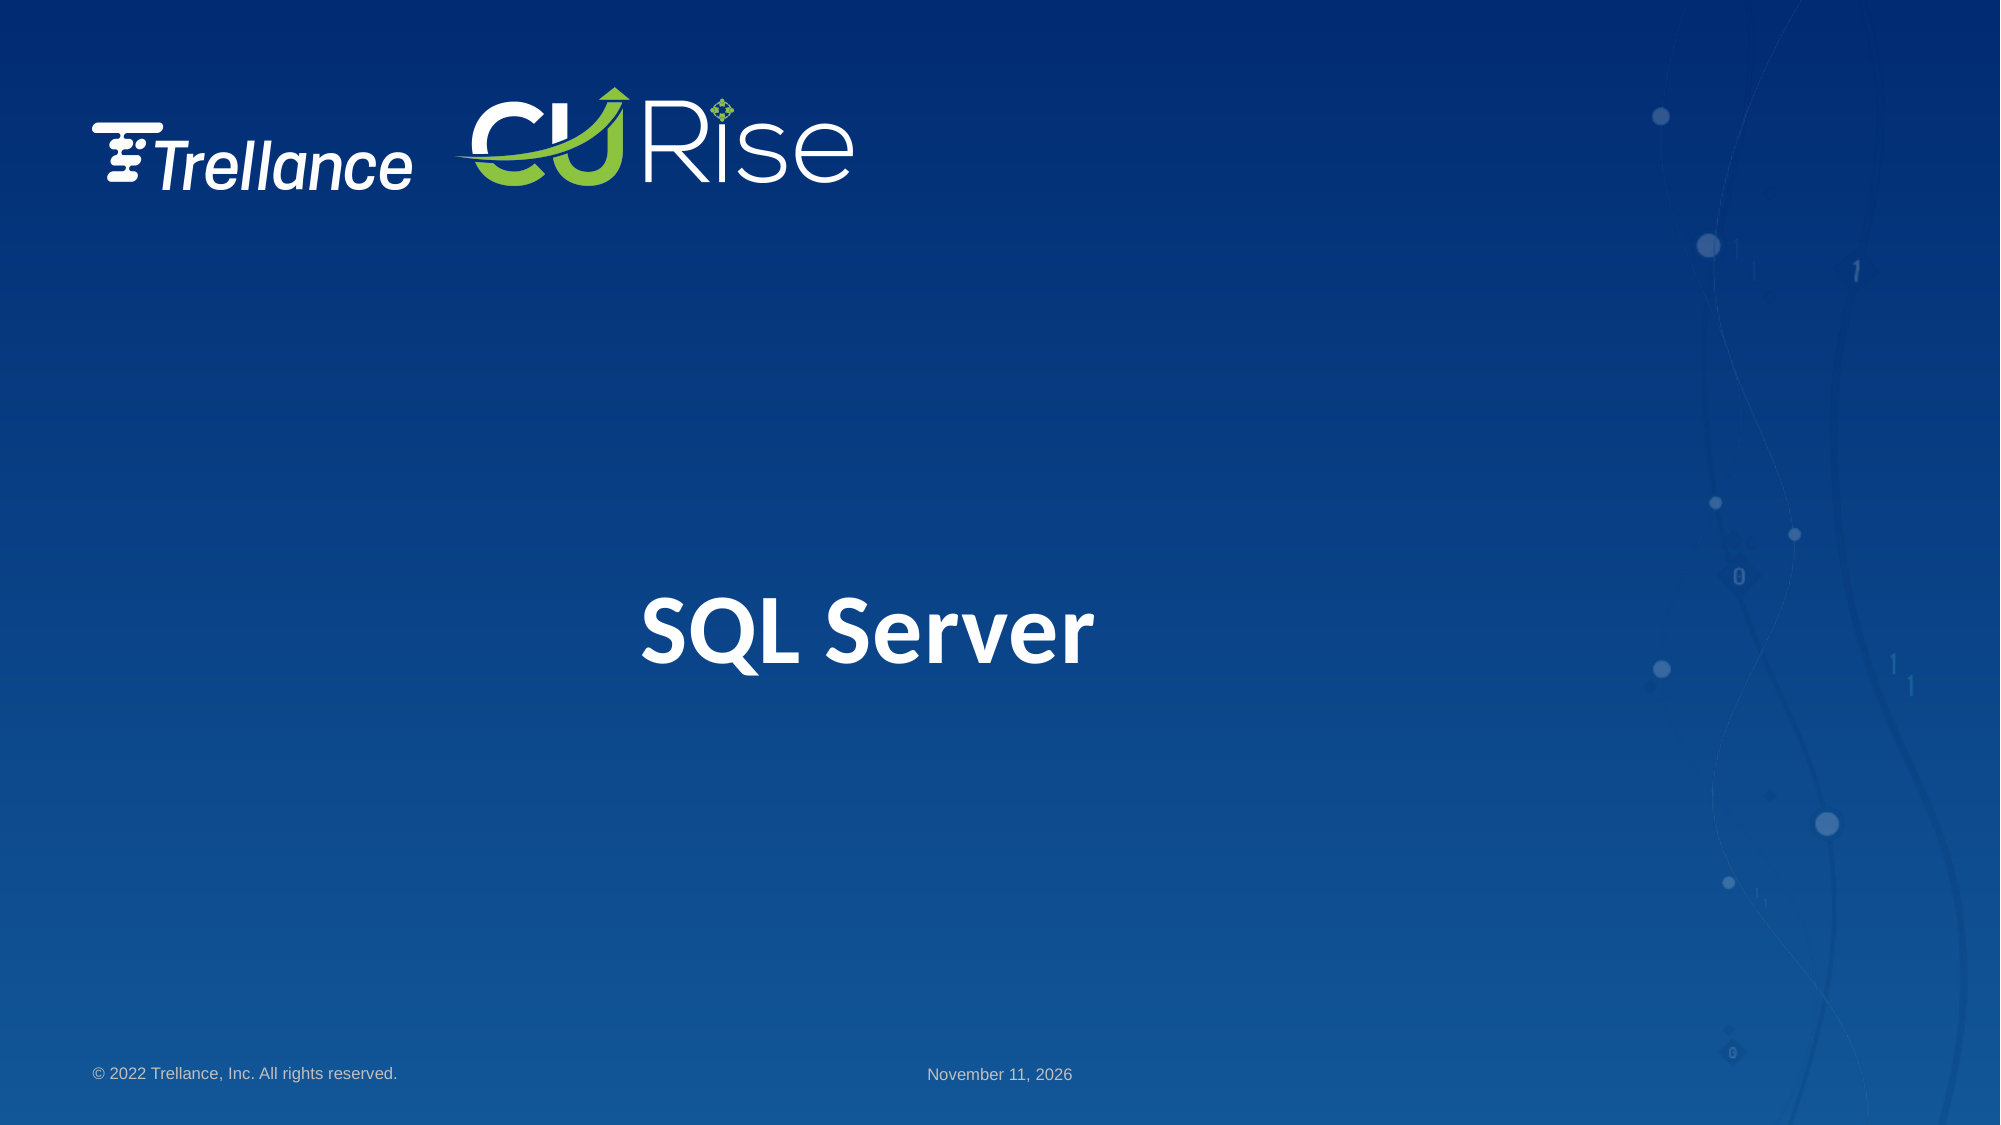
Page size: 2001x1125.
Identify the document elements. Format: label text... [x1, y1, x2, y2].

picture [454, 87, 853, 186]
footer © 2022 Trellance, Inc. All rights reserved. [77, 1042, 753, 1103]
picture [85, 117, 412, 190]
title SQL Server [90, 545, 1647, 685]
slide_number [781, 1044, 1219, 1105]
